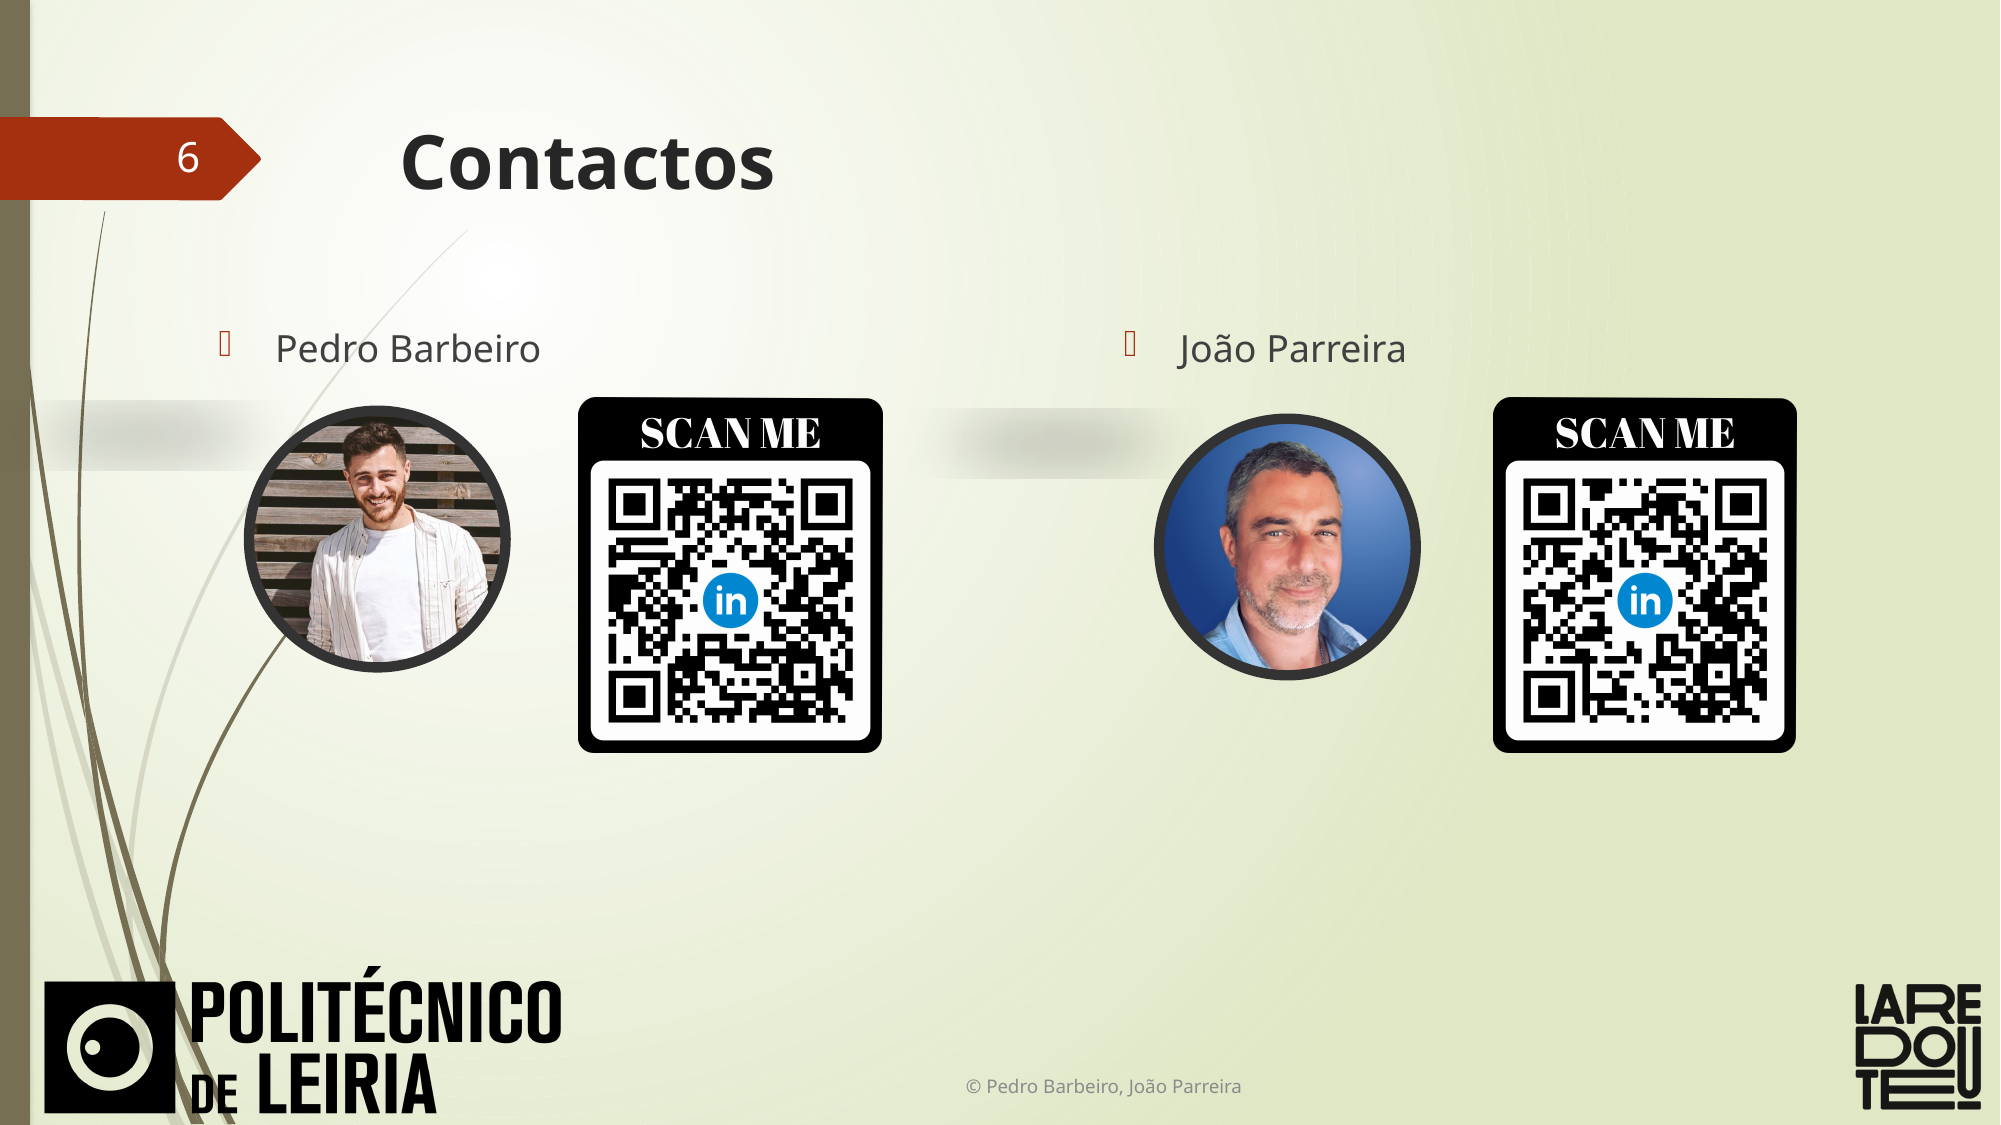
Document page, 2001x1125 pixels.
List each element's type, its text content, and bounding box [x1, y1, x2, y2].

picture [1846, 977, 1988, 1115]
footer © Pedro Barbeiro, João Parreira [950, 1055, 1283, 1116]
picture [1493, 396, 1797, 753]
list Pedro Barbeiro [203, 317, 912, 938]
picture [577, 396, 883, 753]
title Contactos [385, 107, 1847, 318]
picture [1158, 418, 1416, 676]
list João Parreira [1108, 317, 1817, 938]
slide_number 6 [87, 129, 216, 190]
picture [248, 410, 506, 668]
picture [0, 913, 622, 1125]
